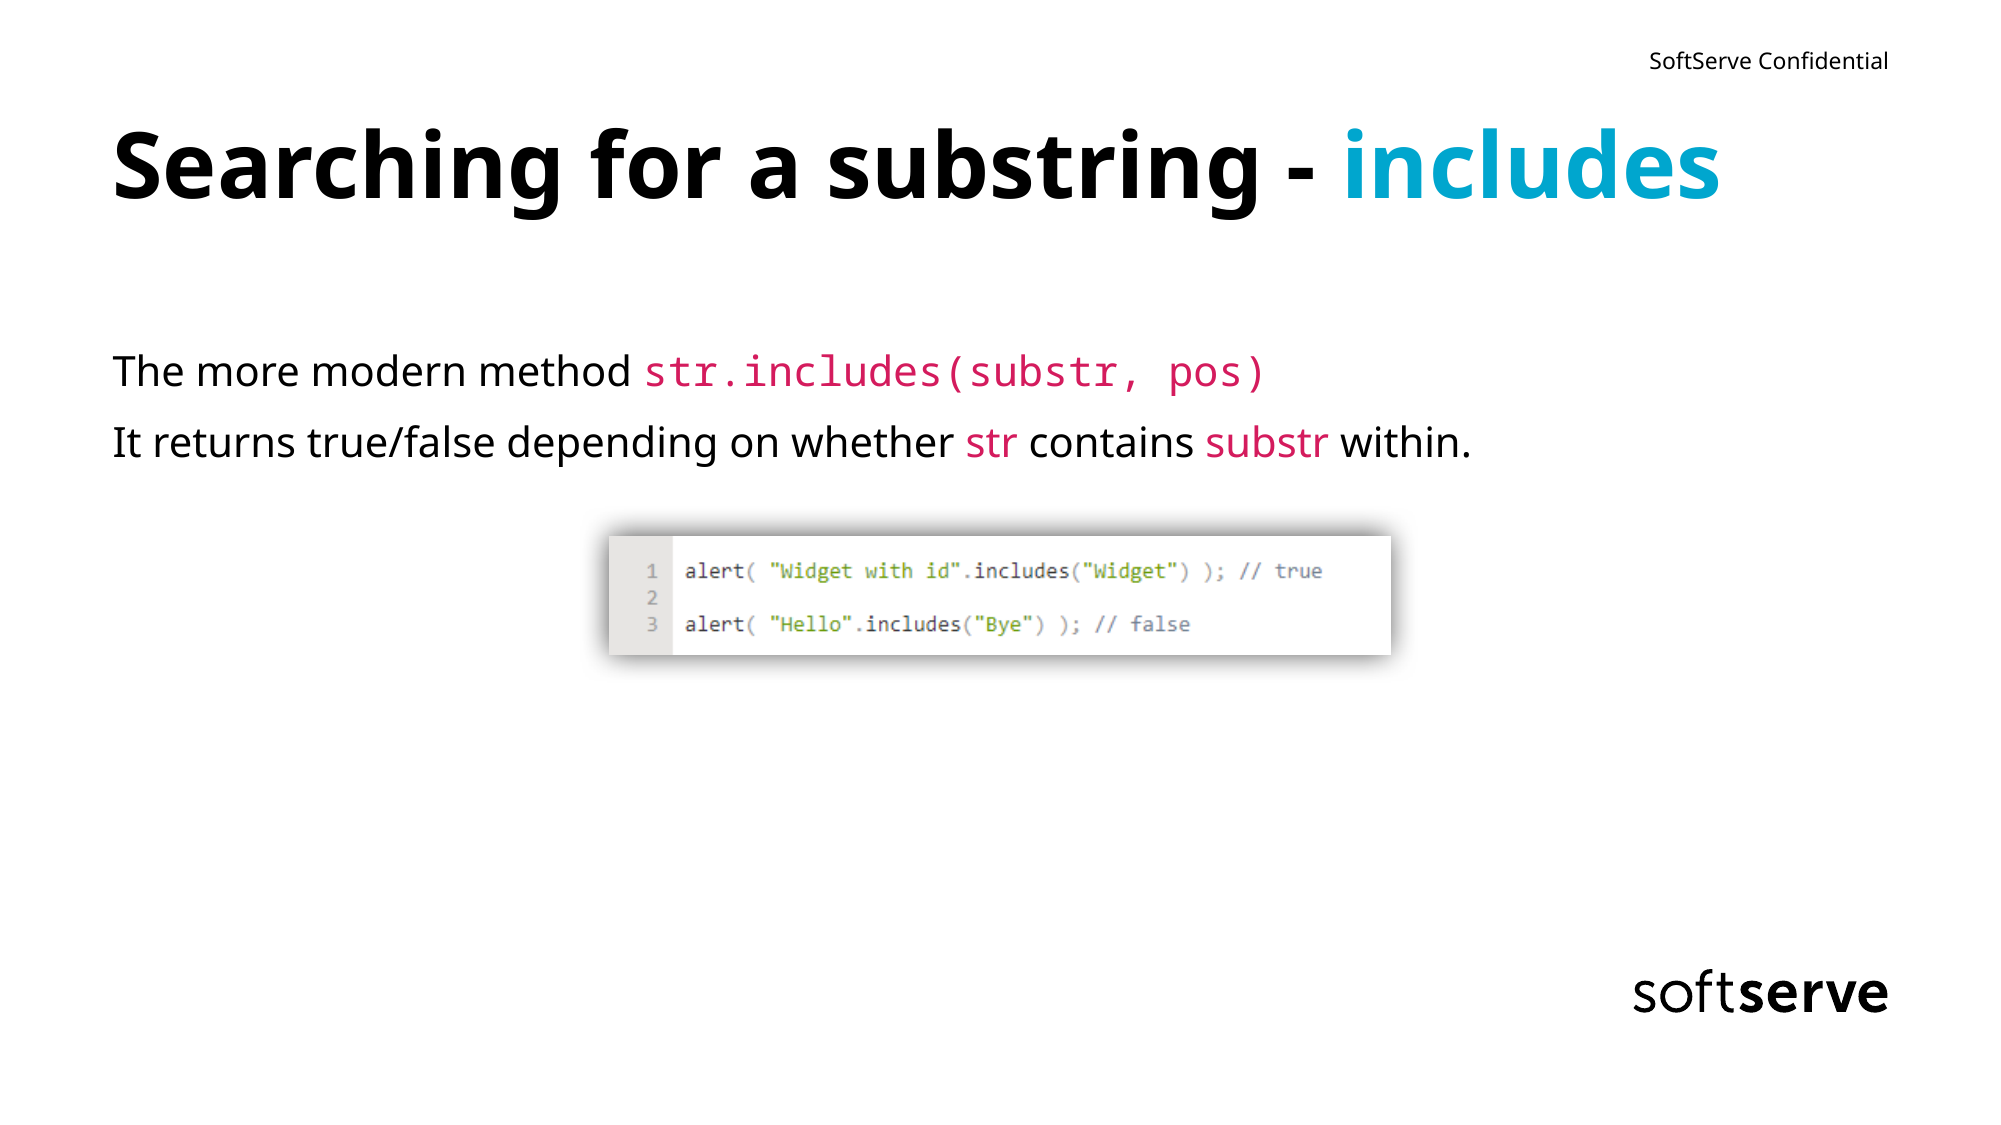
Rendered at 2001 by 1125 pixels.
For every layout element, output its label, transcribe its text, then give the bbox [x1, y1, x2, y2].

list The more modern method str.includes(substr, pos) It returns true/false depending on whether str contains substr within. [112, 337, 1913, 900]
picture [609, 536, 1391, 655]
title Searching for a substring - includes [112, 112, 1888, 225]
